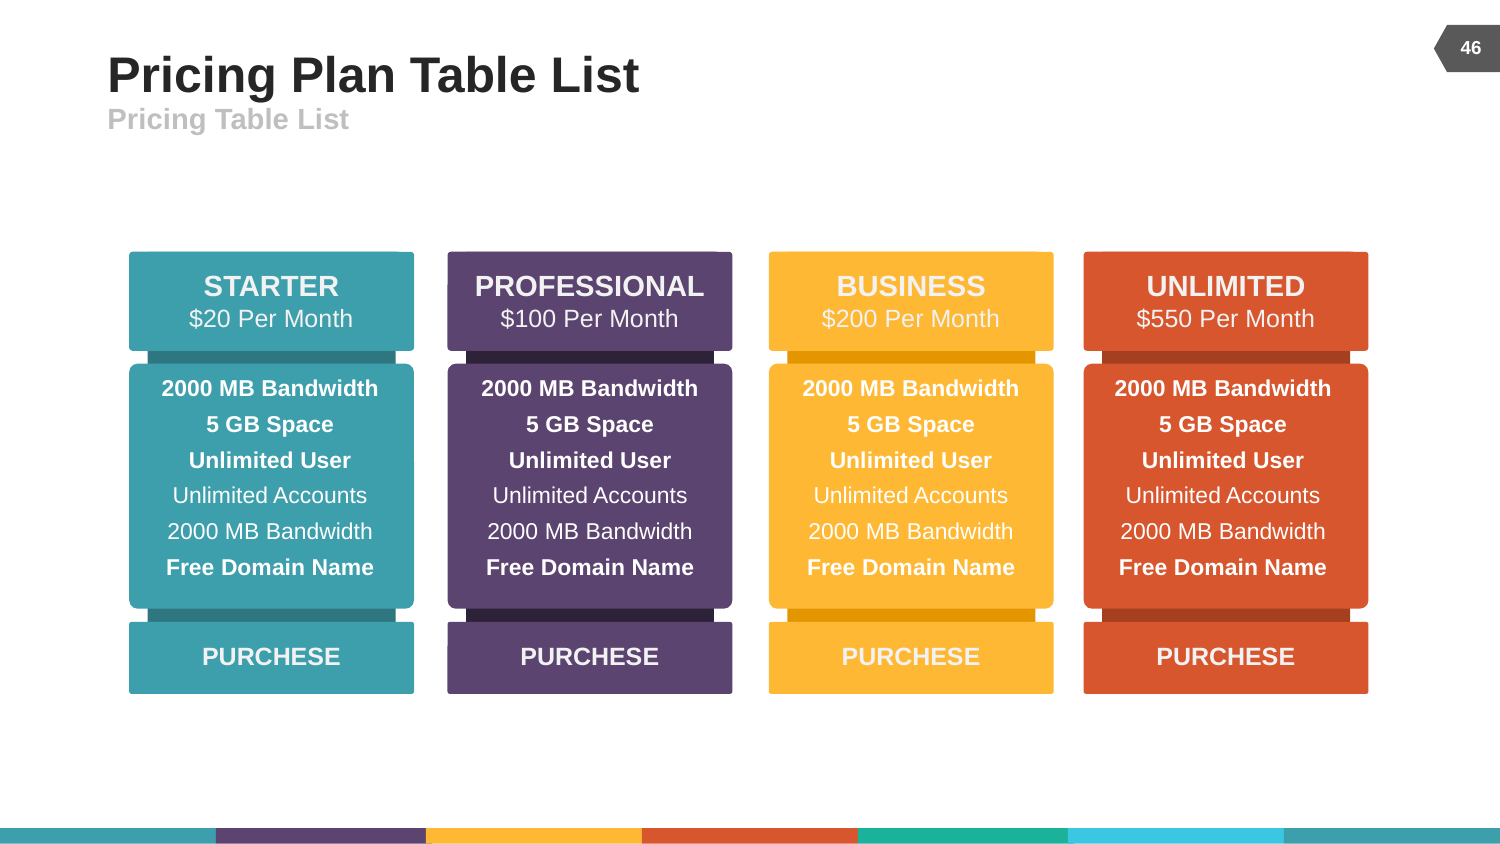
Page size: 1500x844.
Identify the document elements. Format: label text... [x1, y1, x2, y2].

text_box 2000 MB Bandwidth 5 GB Space Unlimited User Unlimited Accounts 2000 MB Bandwidth Free Domain Name [1092, 366, 1354, 588]
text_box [447, 621, 733, 695]
text_box [766, 361, 1056, 611]
text_box [464, 611, 716, 620]
text_box [1100, 611, 1352, 620]
text_box [146, 611, 398, 620]
title Pricing Plan Table List [107, 43, 1033, 102]
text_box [128, 621, 415, 695]
text_box [785, 611, 1037, 620]
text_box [128, 251, 415, 351]
text_box [445, 361, 735, 611]
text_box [768, 621, 1054, 695]
text_box 2000 MB Bandwidth 5 GB Space Unlimited User Unlimited Accounts 2000 MB Bandwidth Free Domain Name [780, 366, 1042, 588]
text_box [127, 361, 417, 611]
slide_number 46 [1439, 24, 1500, 70]
text_box [1081, 361, 1371, 611]
list Pricing Table List [107, 101, 783, 135]
text_box 2000 MB Bandwidth 5 GB Space Unlimited User Unlimited Accounts 2000 MB Bandwidth Free Domain Name [459, 366, 721, 588]
text_box 2000 MB Bandwidth 5 GB Space Unlimited User Unlimited Accounts 2000 MB Bandwidth Free Domain Name [139, 366, 401, 588]
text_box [1083, 621, 1369, 695]
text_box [768, 251, 1054, 351]
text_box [1083, 251, 1369, 351]
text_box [447, 251, 733, 351]
